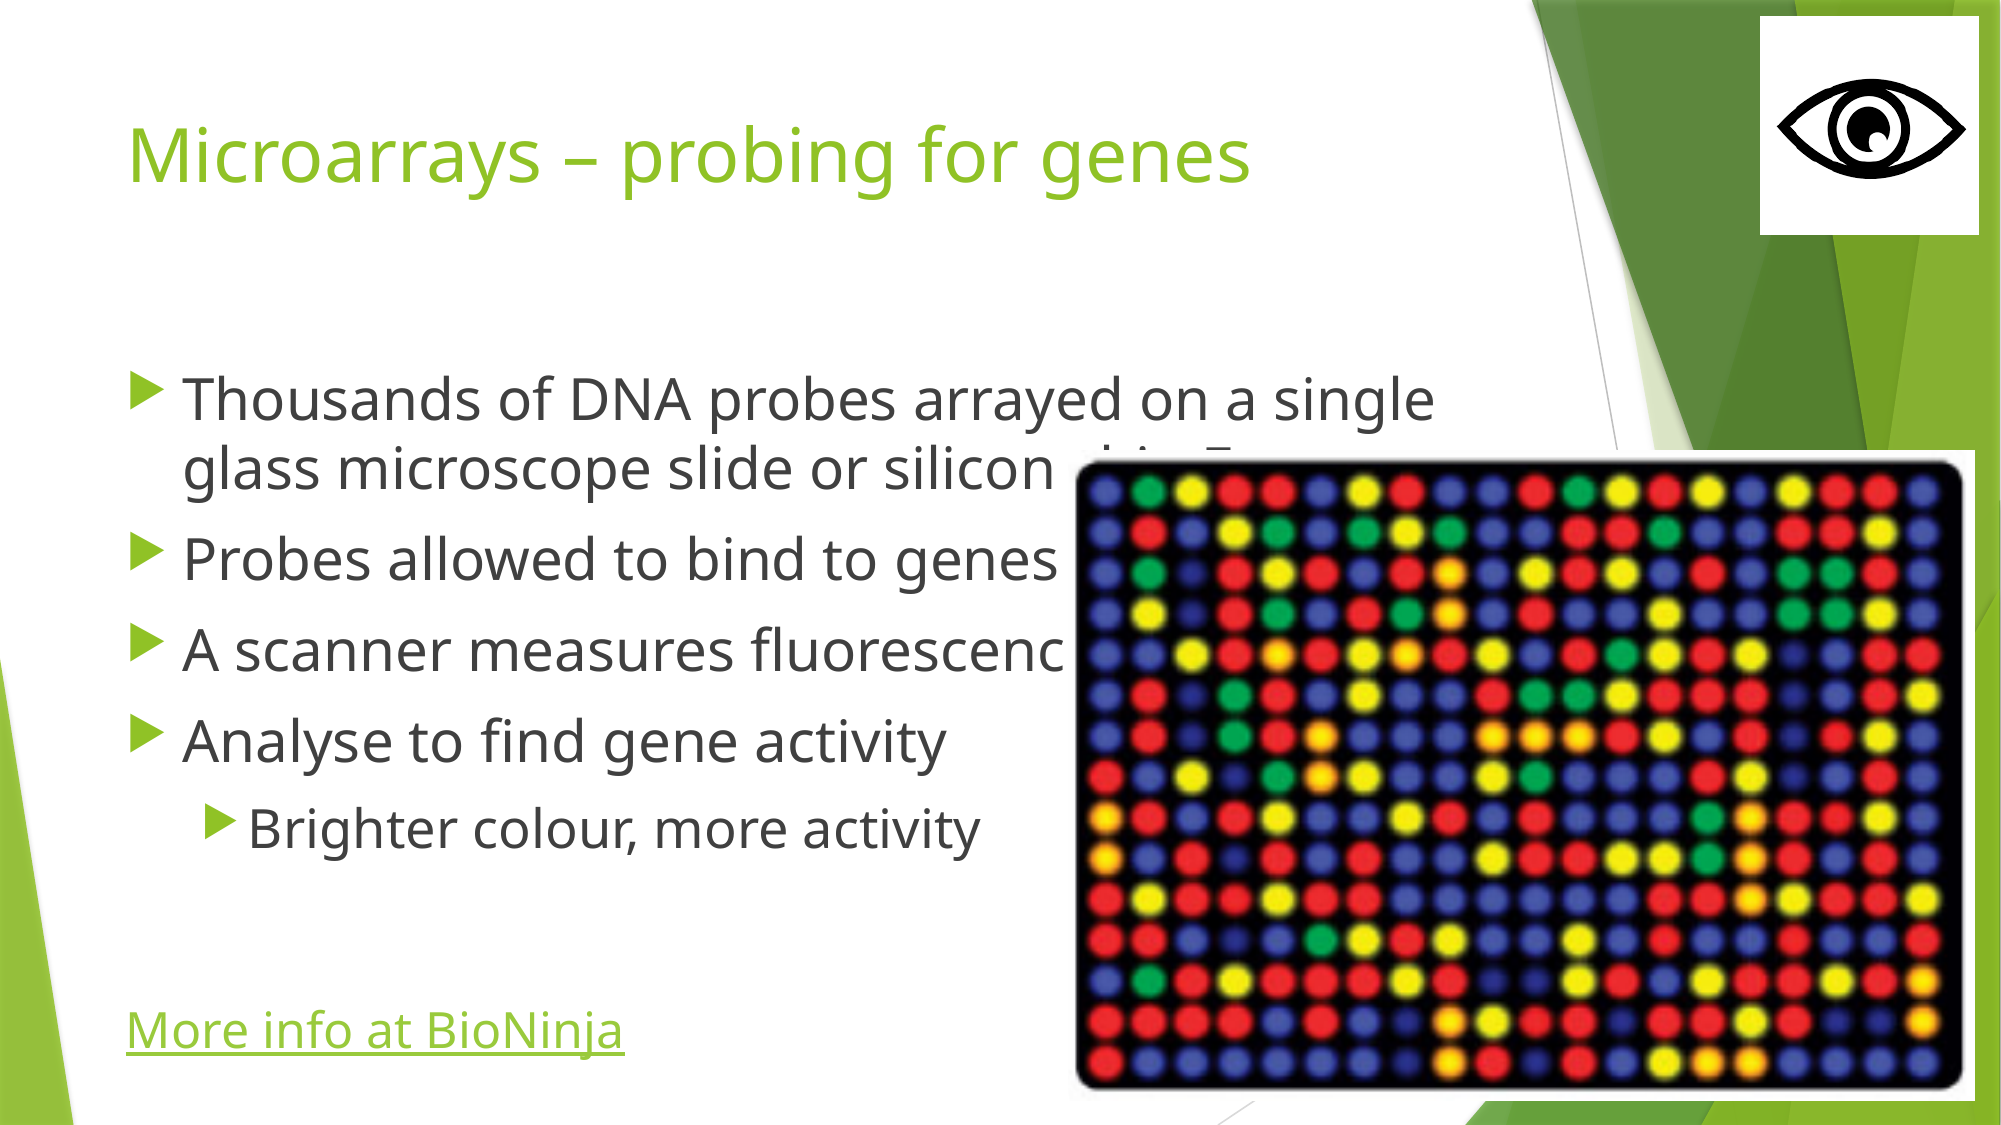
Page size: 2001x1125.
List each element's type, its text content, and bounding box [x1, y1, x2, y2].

title Microarrays – probing for genes [111, 99, 1522, 317]
list Thousands of DNA probes arrayed on a single glass microscope slide or silicon chip  Probes allowed to bind to genes A scanner measures fluorescence Analyse to find gene activity Brighter colour, more activity [111, 354, 1522, 992]
text_box More info at BioNinja [111, 990, 641, 1074]
picture [1760, 16, 1979, 235]
picture [1067, 449, 1975, 1102]
